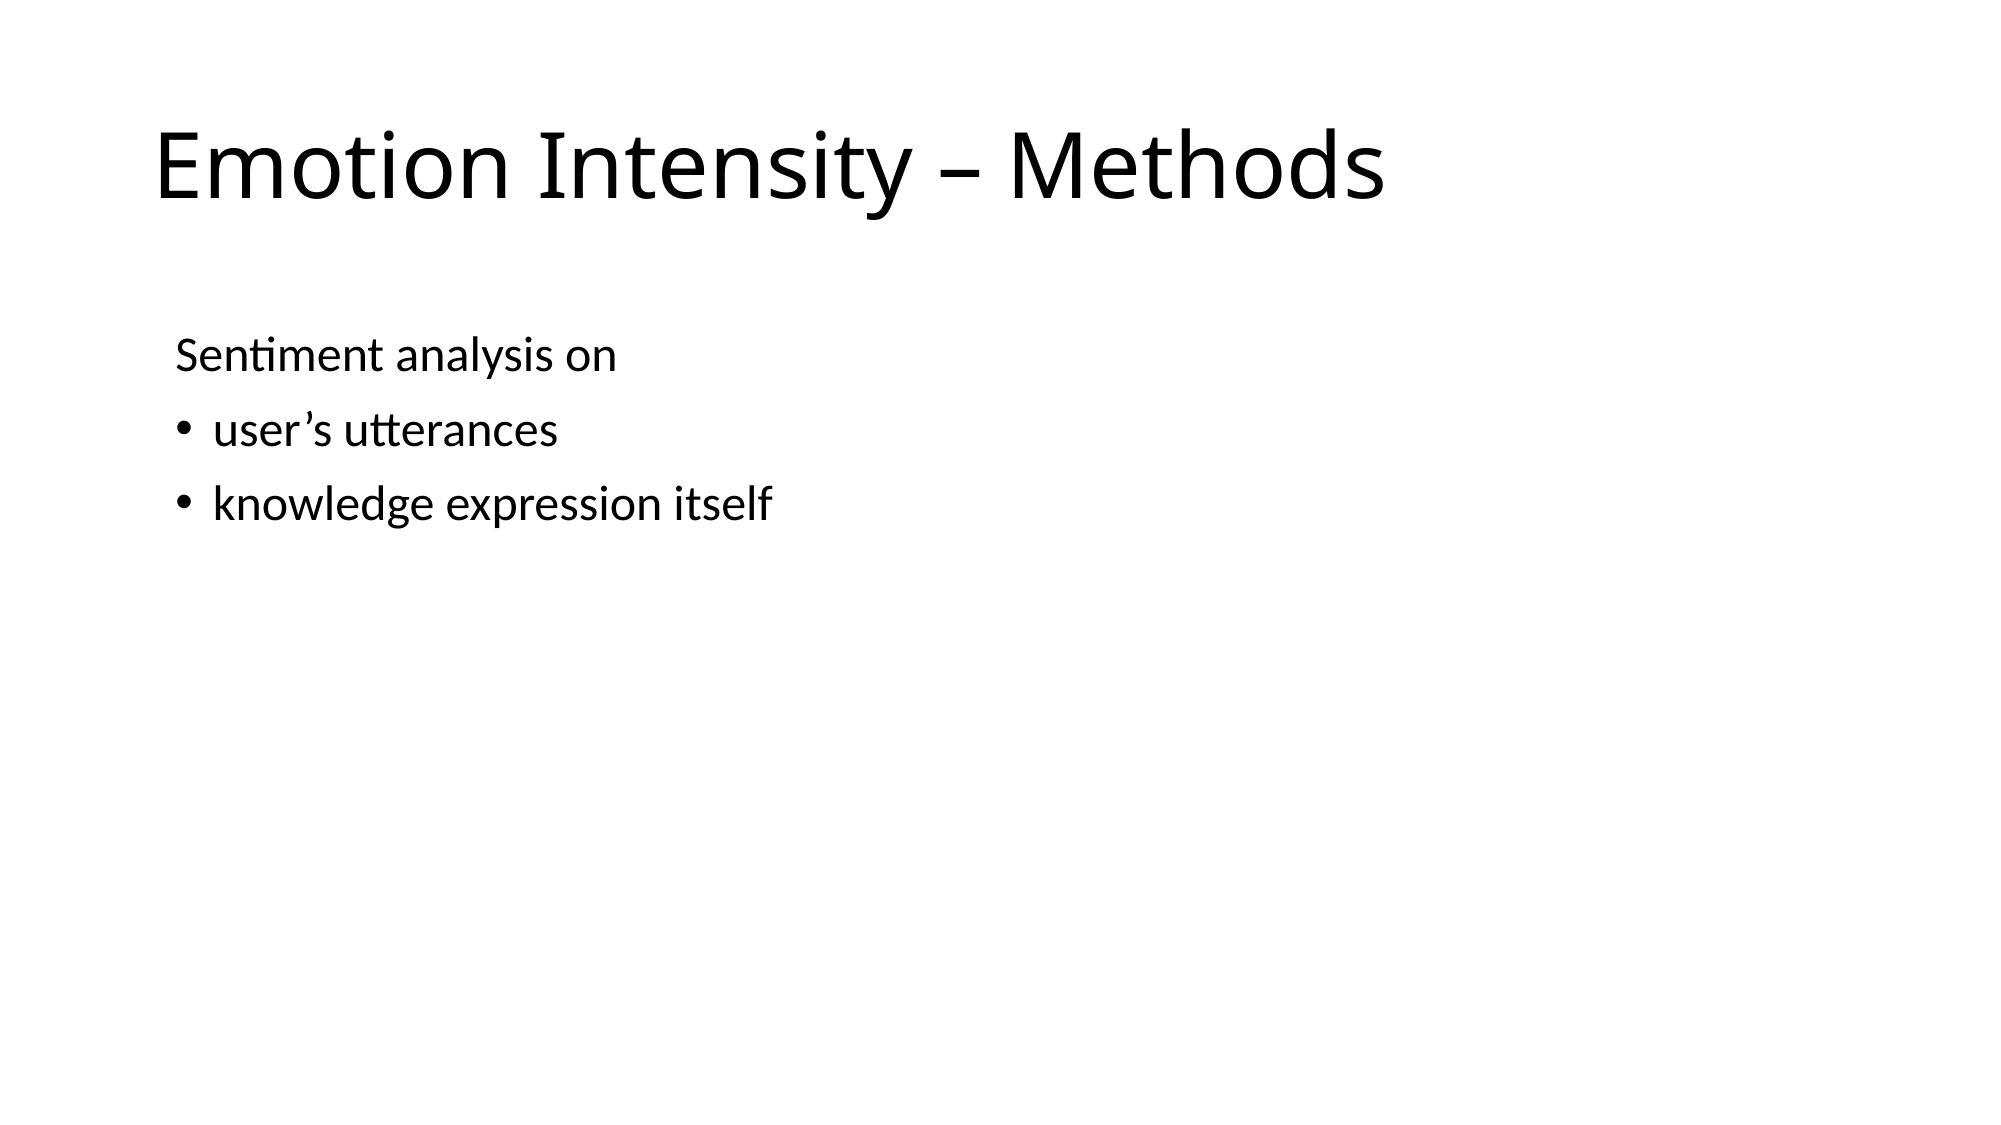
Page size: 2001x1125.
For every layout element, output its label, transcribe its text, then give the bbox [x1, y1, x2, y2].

title Emotion Intensity – Methods [137, 59, 1863, 278]
list Sentiment analysis on user’s utterances knowledge expression itself [160, 254, 1886, 969]
